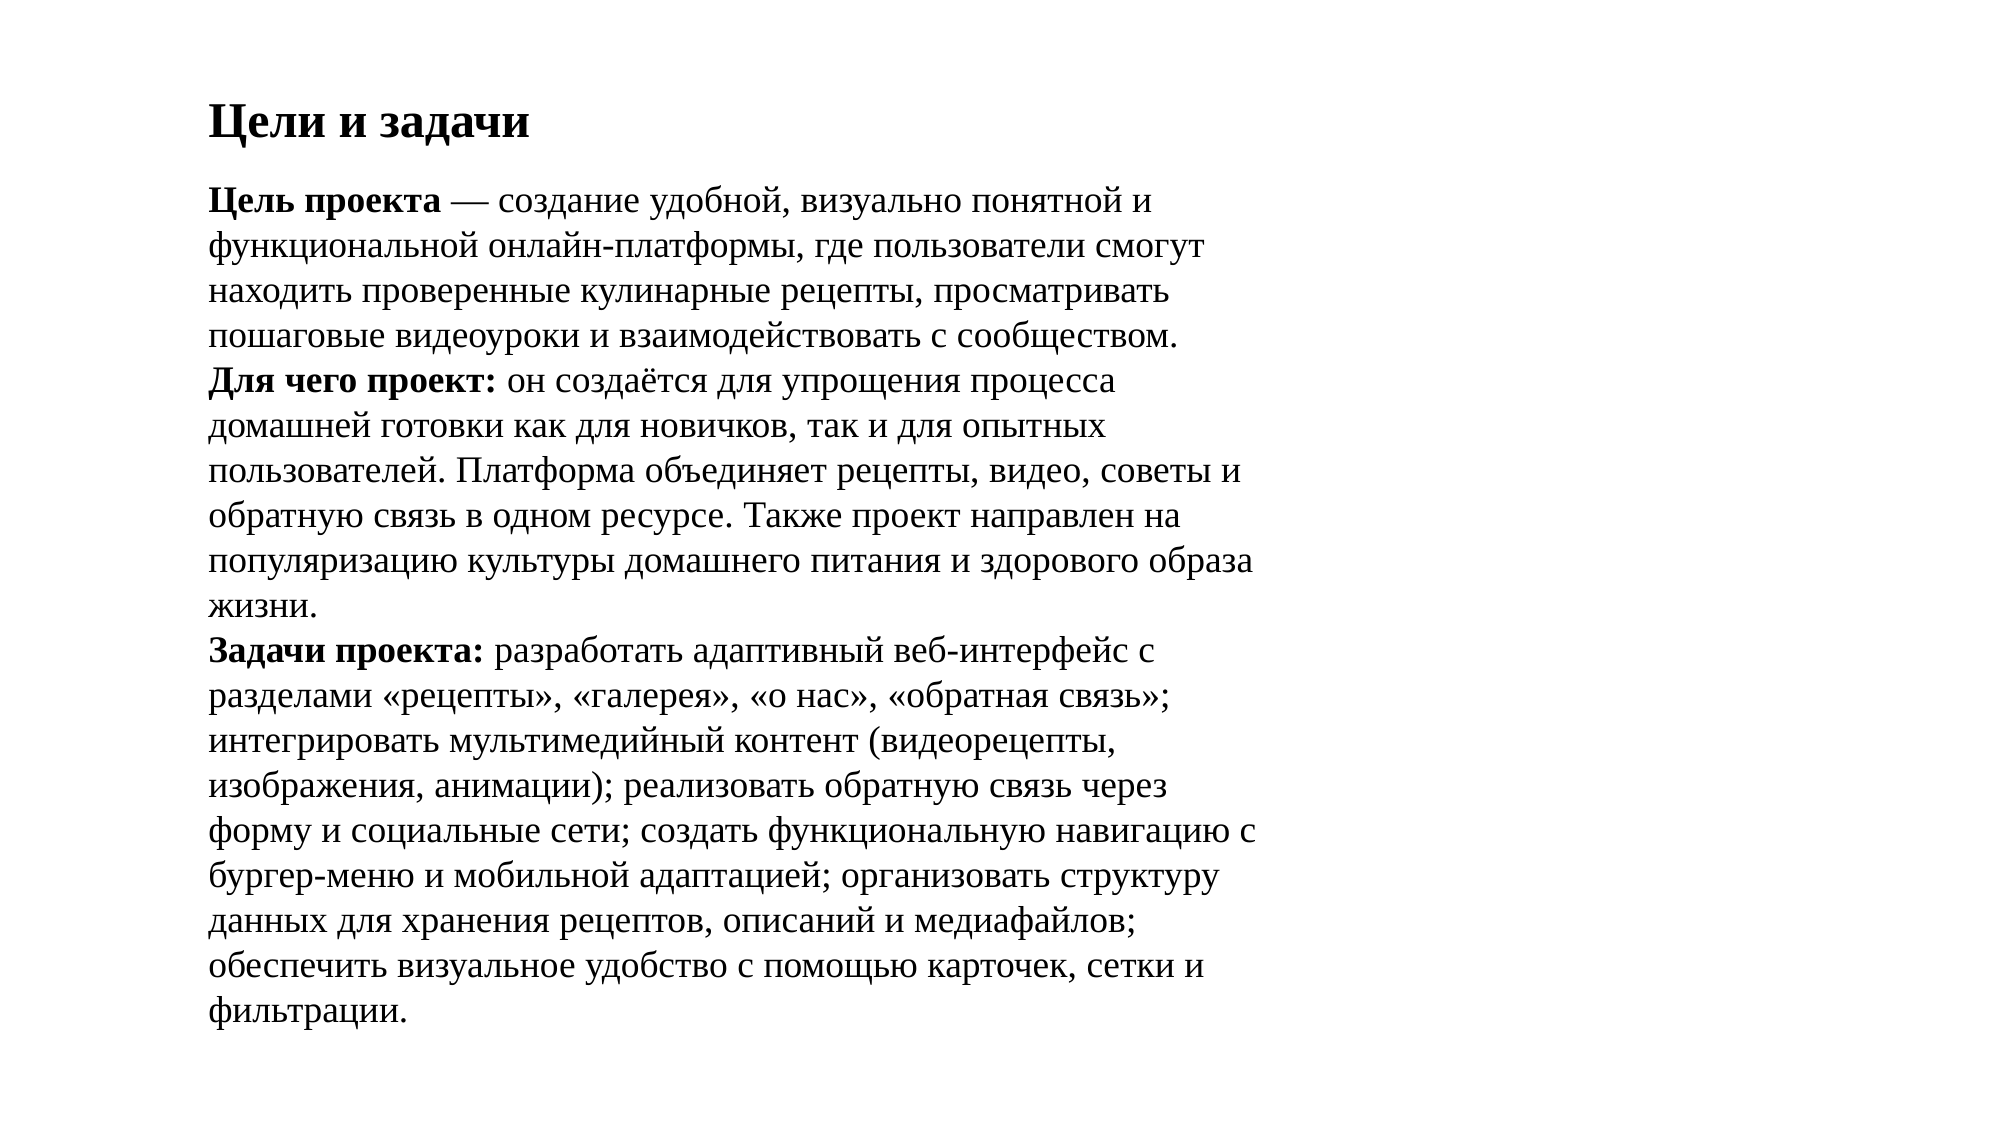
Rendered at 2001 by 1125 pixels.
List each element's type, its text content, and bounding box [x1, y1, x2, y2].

title Цели и задачи [208, 87, 1145, 174]
list Цель проекта — создание удобной, визуально понятной и функциональной онлайн-платформы, где пользователи смогут находить проверенные кулинарные рецепты, просматривать пошаговые видеоуроки и взаимодействовать с сообществом. Для чего проект: он создаётся для упрощения процесса домашней готовки как для новичков, так и для опытных пользователей. Платформа объединяет рецепты, видео, советы и обратную связь в одном ресурсе. Также проект направлен на популяризацию культуры домашнего питания и здорового образа жизни. Задачи проекта: разработать адаптивный веб-интерфейс с разделами «рецепты», «галерея», «о нас», «обратная связь»; интегрировать мультимедийный контент (видеорецепты, изображения, анимации); реализовать обратную связь через форму и социальные сети; создать функциональную навигацию с бургер-меню и мобильной адаптацией; организовать структуру данных для хранения рецептов, описаний и медиафайлов; обеспечить визуальное удобство с помощью карточек, сетки и фильтрации. [208, 174, 1269, 1114]
